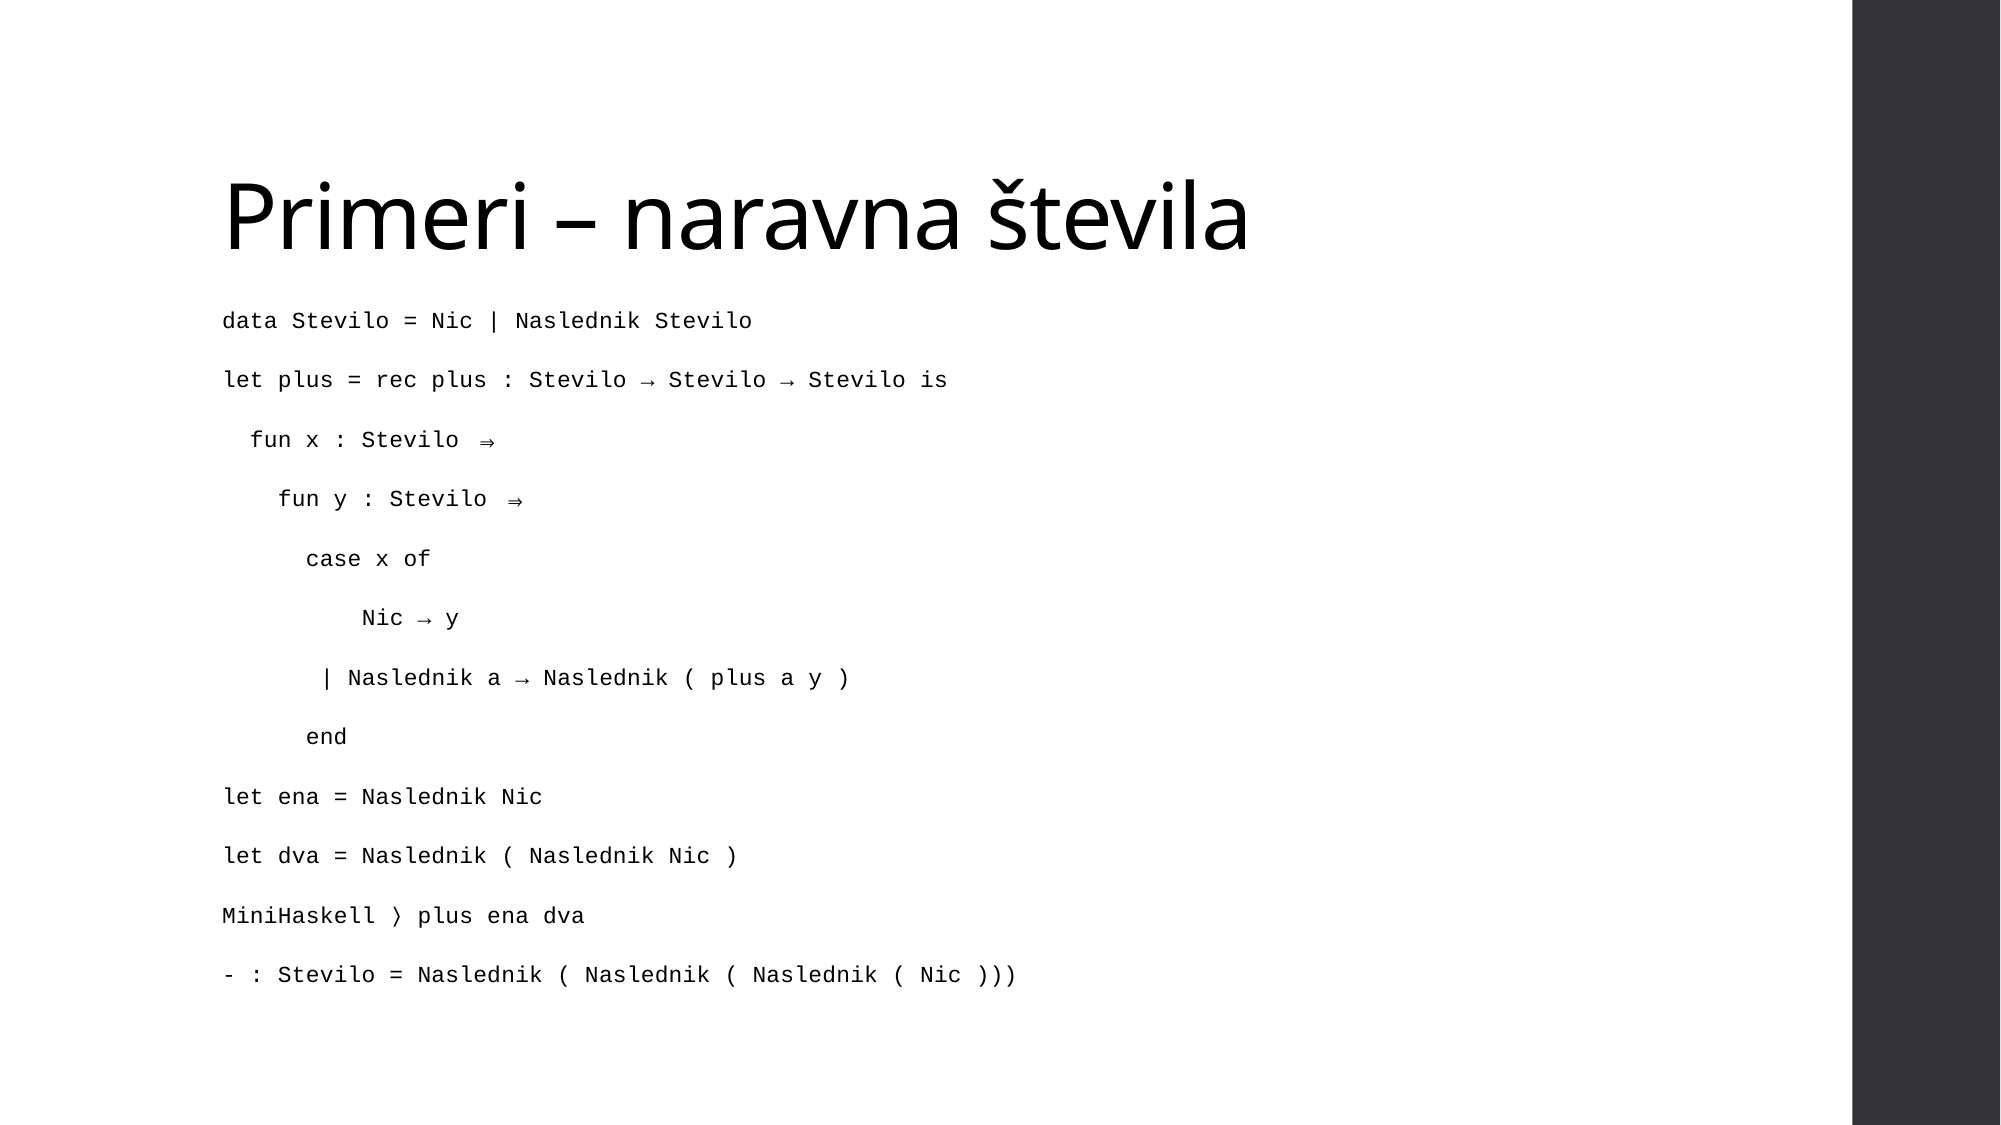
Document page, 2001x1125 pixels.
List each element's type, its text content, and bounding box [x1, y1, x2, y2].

title Primeri – naravna števila [206, 60, 1797, 278]
list data Stevilo = Nic | Naslednik Stevilo let plus = rec plus : Stevilo → Stevilo → Stevilo is fun x : Stevilo ⇒ fun y : Stevilo ⇒ case x of Nic → y | Naslednik a → Naslednik ( plus a y ) end let ena = Naslednik Nic let dva = Naslednik ( Naslednik Nic ) MiniHaskell ⟩ plus ena dva - : Stevilo = Naslednik ( Naslednik ( Naslednik ( Nic ))) [206, 299, 1617, 1014]
